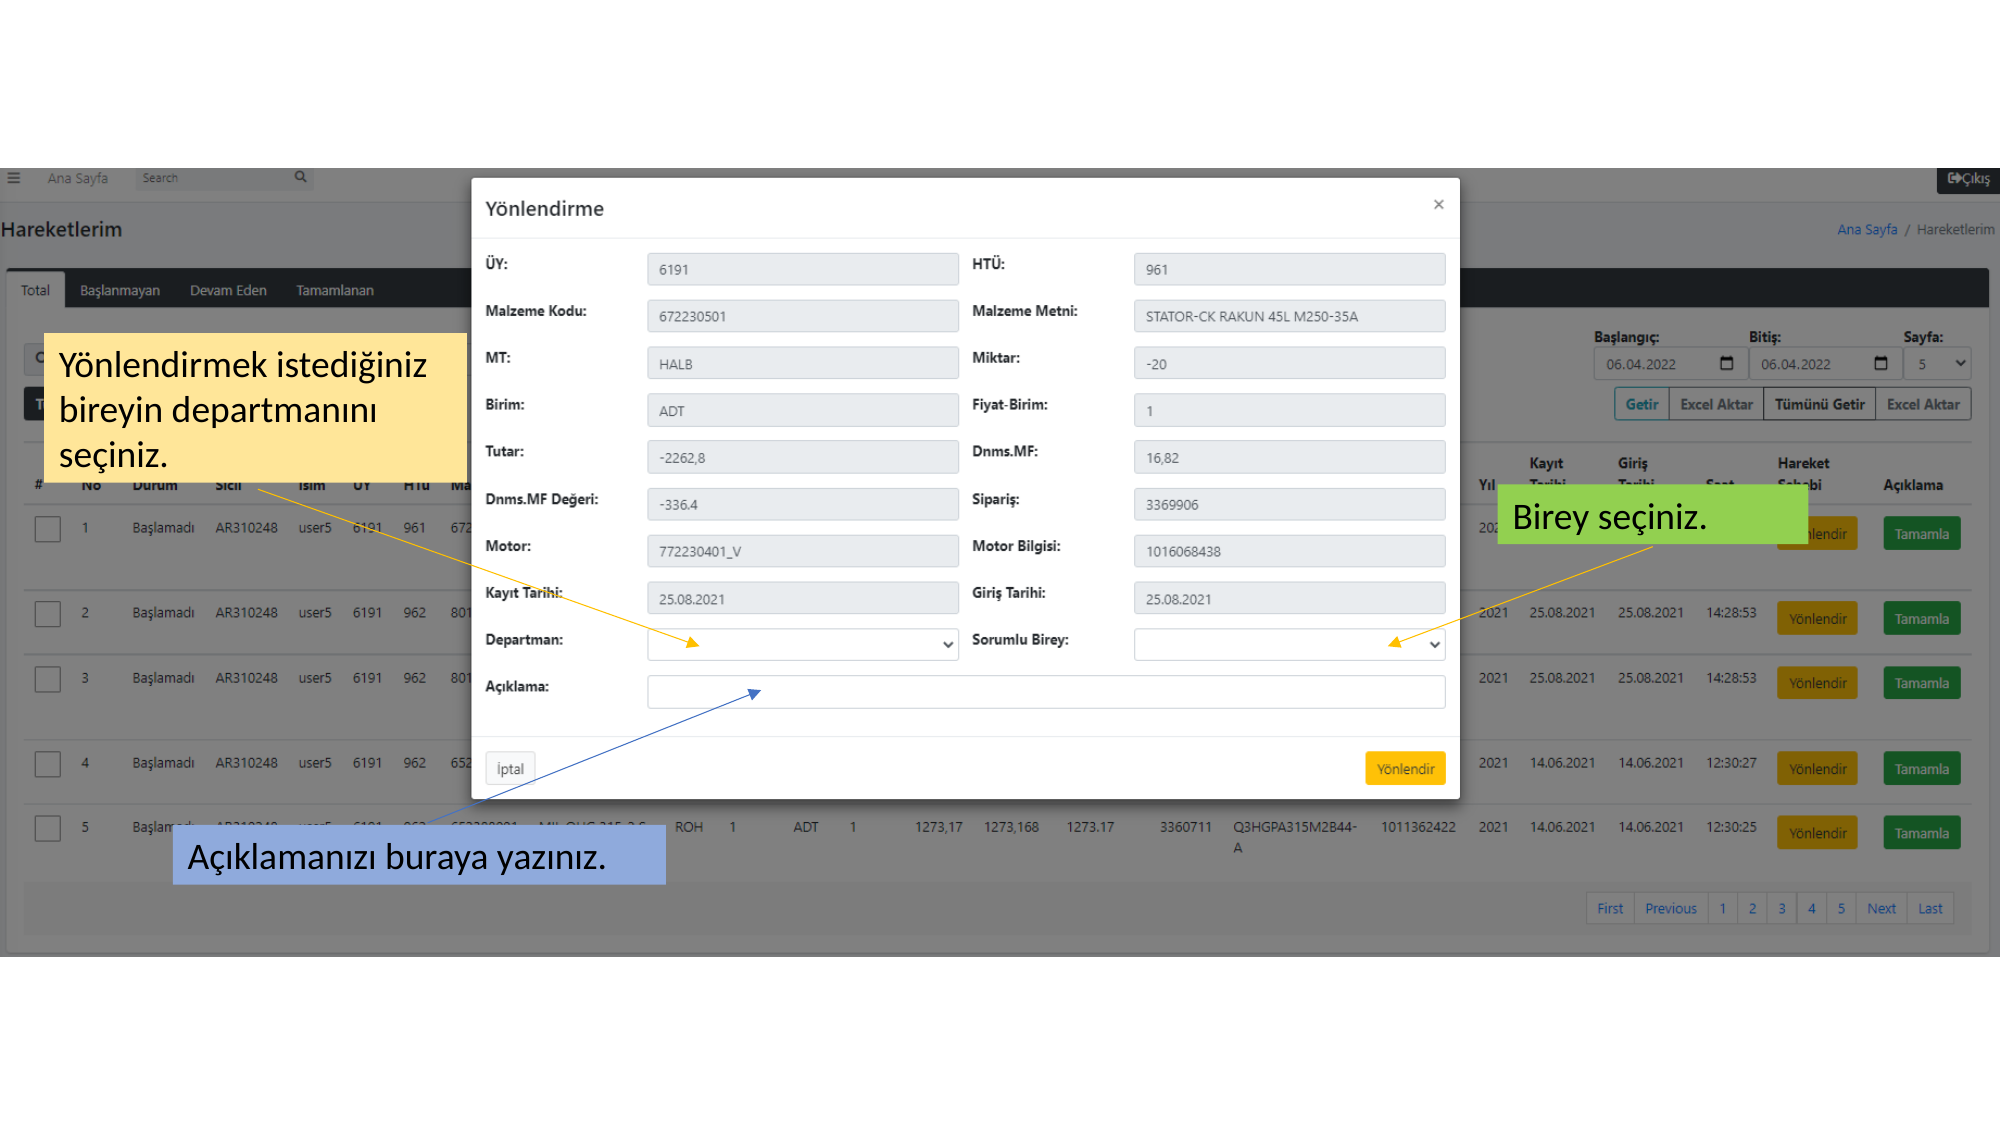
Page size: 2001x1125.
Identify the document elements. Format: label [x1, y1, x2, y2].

picture [0, 168, 2000, 957]
text_box [427, 690, 762, 823]
text_box [257, 489, 700, 647]
text_box [1387, 546, 1653, 647]
